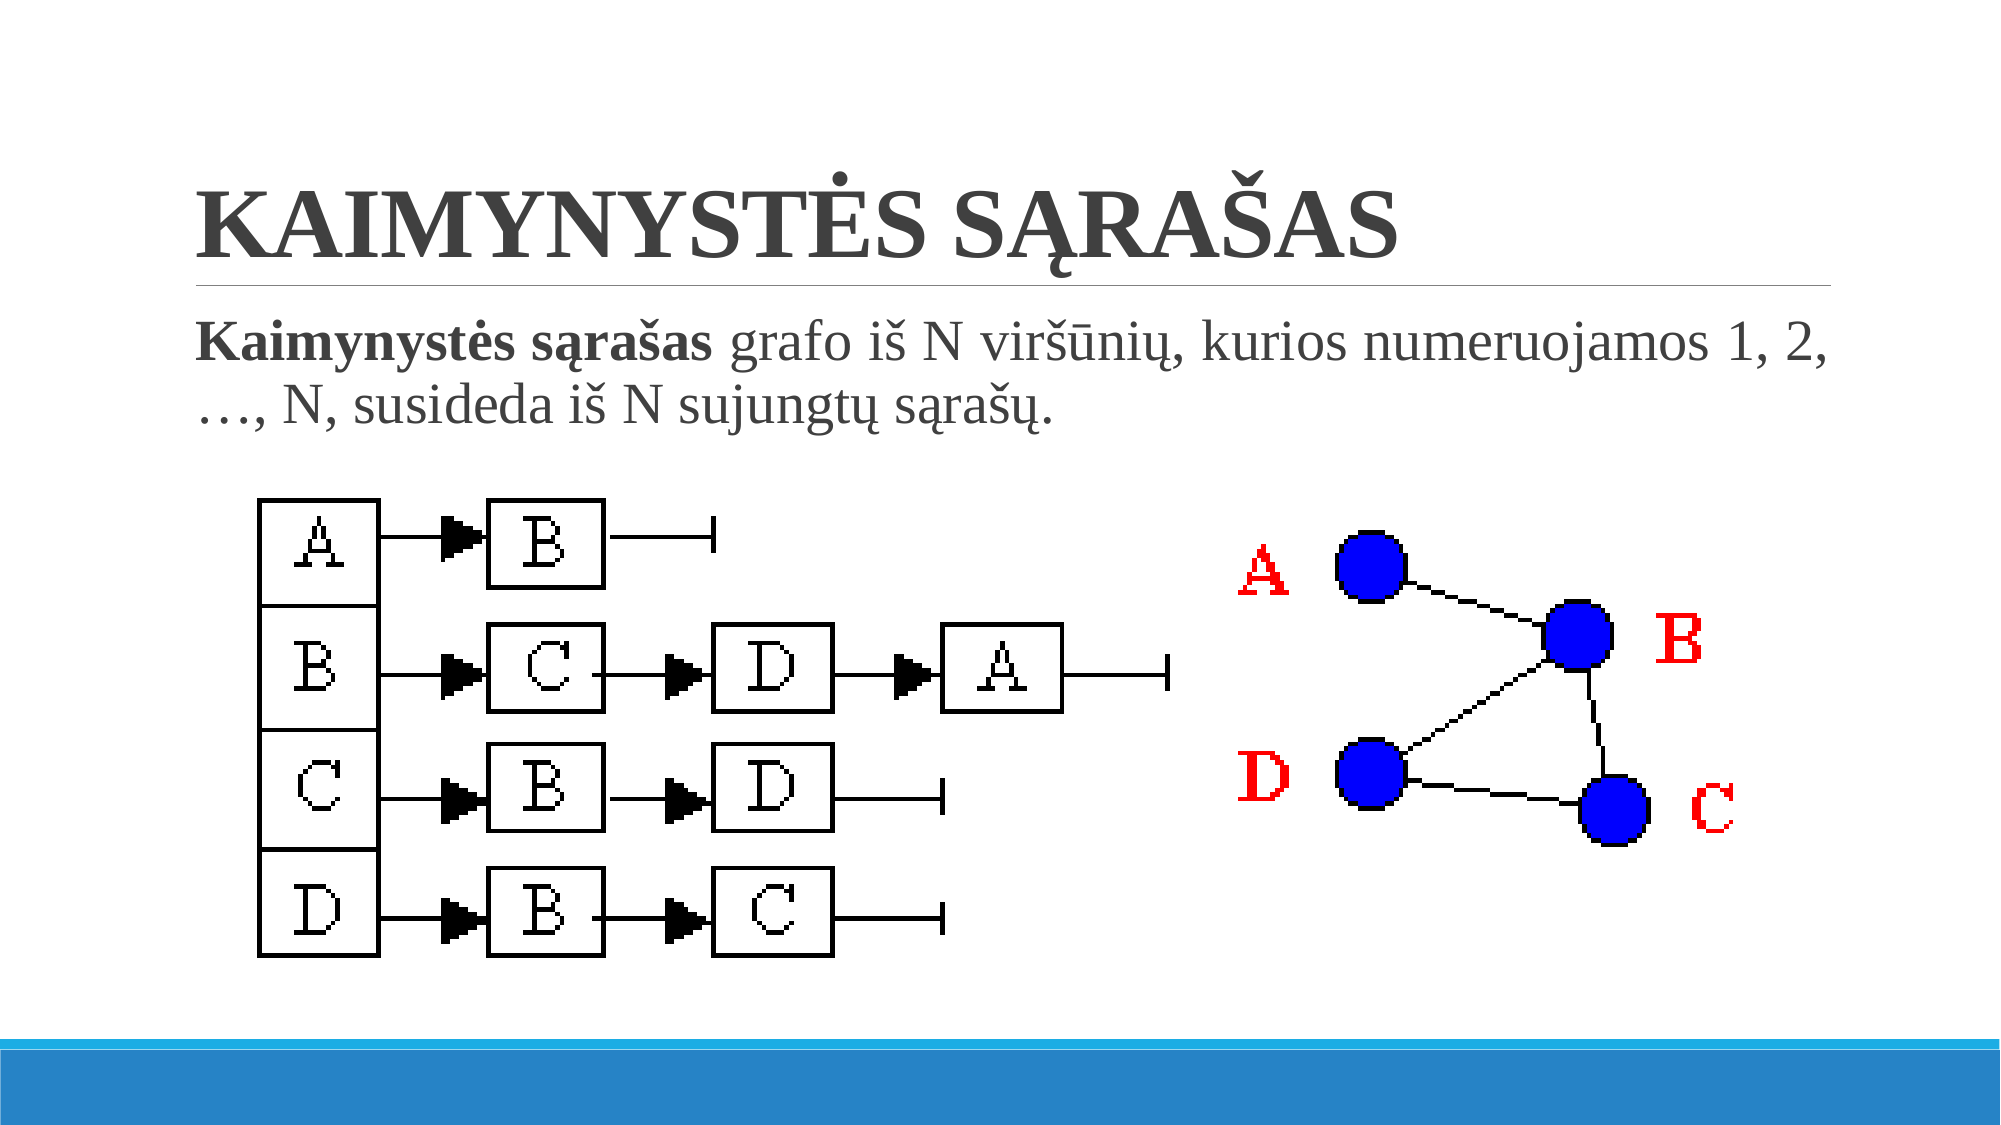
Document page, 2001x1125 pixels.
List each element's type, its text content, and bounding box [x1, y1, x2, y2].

title KAIMYNYSTĖS SĄRAŠAS [180, 47, 1830, 285]
list Kaimynystės sąrašas grafo iš N viršūnių, kurios numeruojamos 1, 2, …, N, susideda iš N sujungtų sąrašų. [180, 302, 1830, 963]
picture [220, 471, 1790, 982]
